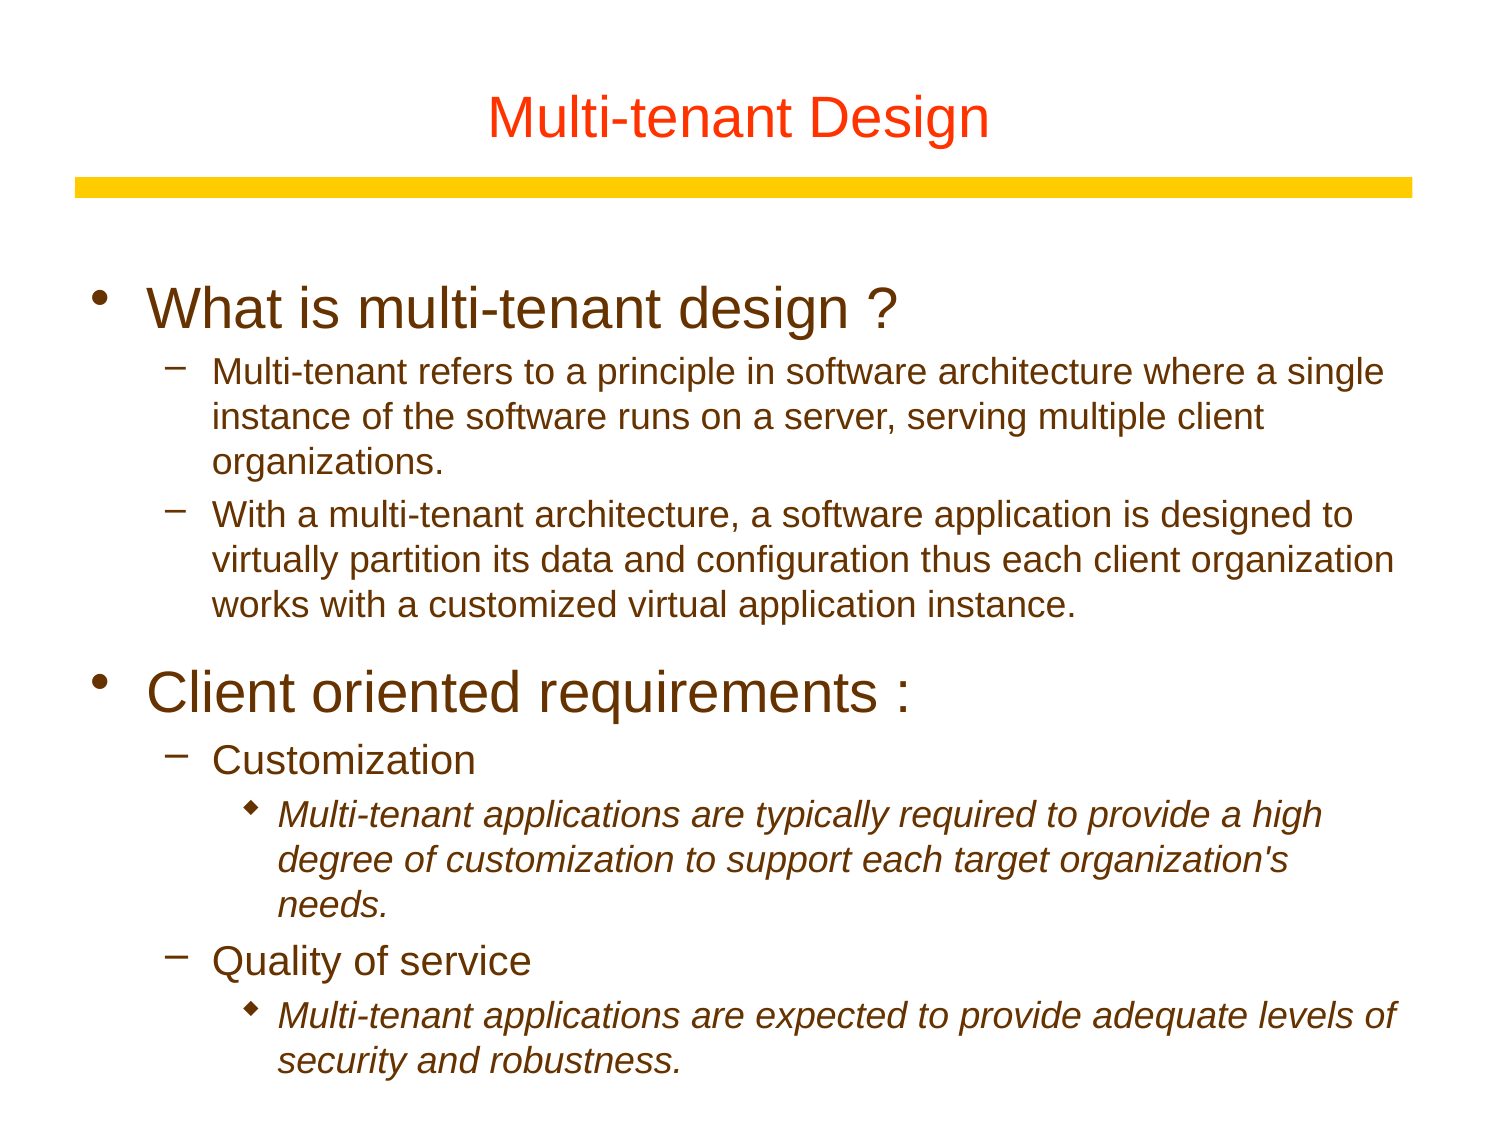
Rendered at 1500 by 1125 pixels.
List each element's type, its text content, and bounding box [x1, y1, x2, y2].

list What is multi-tenant design ? Multi-tenant refers to a principle in software architecture where a single instance of the software runs on a server, serving multiple client organizations. With a multi-tenant architecture, a software application is designed to virtually partition its data and configuration thus each client organization works with a customized virtual application instance. Client oriented requirements : Customization Multi-tenant applications are typically required to provide a high degree of customization to support each target organization's needs. Quality of service Multi-tenant applications are expected to provide adequate levels of security and robustness. [74, 262, 1426, 1101]
title Multi-tenant Design [66, 37, 1413, 159]
